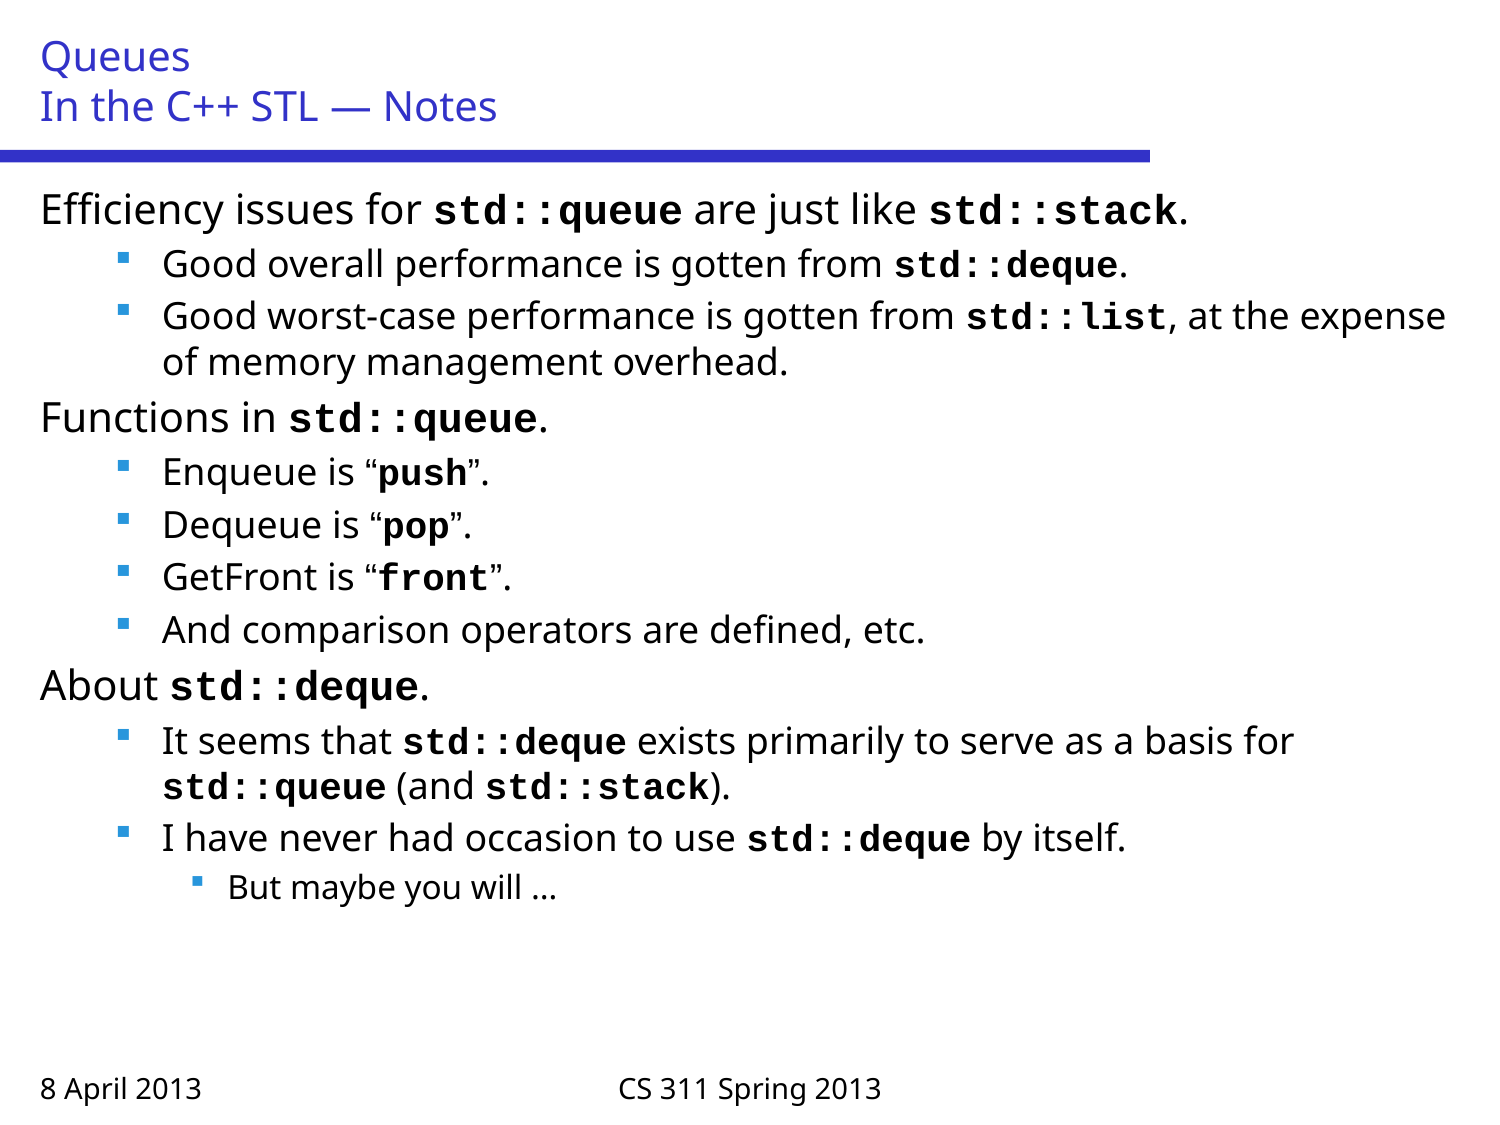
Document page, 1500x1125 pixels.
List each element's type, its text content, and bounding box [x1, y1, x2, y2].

title Queues In the C++ STL — Notes [24, 24, 1475, 138]
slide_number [24, 1062, 375, 1113]
footer CS 311 Spring 2013 [387, 1062, 1113, 1113]
list Efficiency issues for std::queue are just like std::stack. Good overall performance is gotten from std::deque. Good worst-case performance is gotten from std::list, at the expense of memory management overhead. Functions in std::queue. Enqueue is “push”. Dequeue is “pop”. GetFront is “front”. And comparison operators are defined, etc. About std::deque. It seems that std::deque exists primarily to serve as a basis for std::queue (and std::stack). I have never had occasion to use std::deque by itself. But maybe you will … [24, 174, 1475, 1050]
